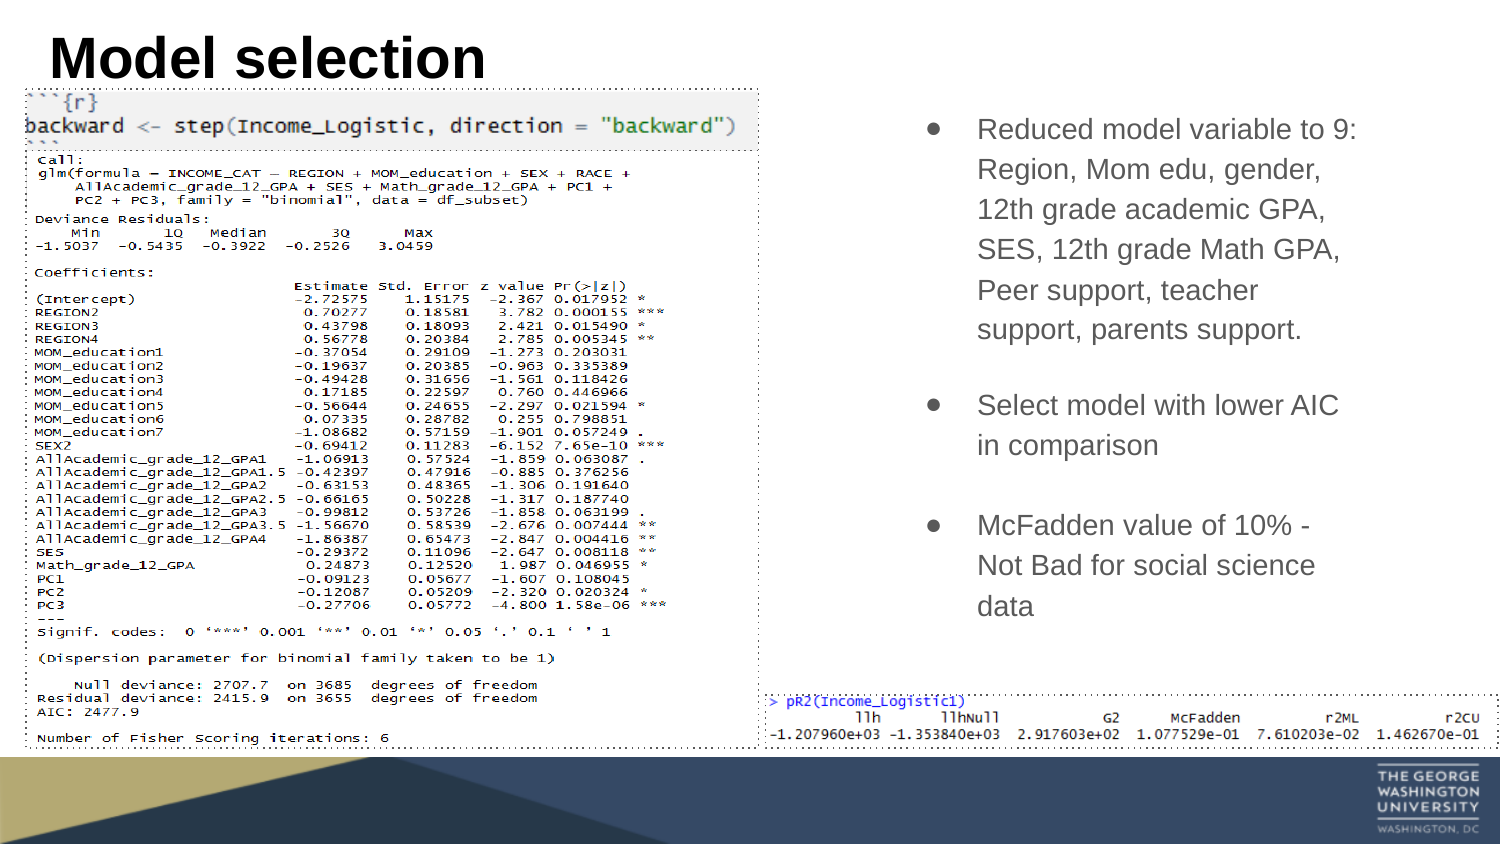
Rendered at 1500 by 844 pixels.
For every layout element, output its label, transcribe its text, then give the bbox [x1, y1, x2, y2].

picture [26, 89, 759, 748]
title Model selection [34, 5, 767, 100]
list Reduced model variable to 9: Region, Mom edu, gender, 12th grade academic GPA, SES, 12th grade Math GPA, Peer support, teacher support, parents support. Select model with lower AIC in comparison McFadden value of 10% - Not Bad for social science data [887, 89, 1377, 686]
picture [0, 757, 1500, 844]
picture [765, 695, 1498, 748]
